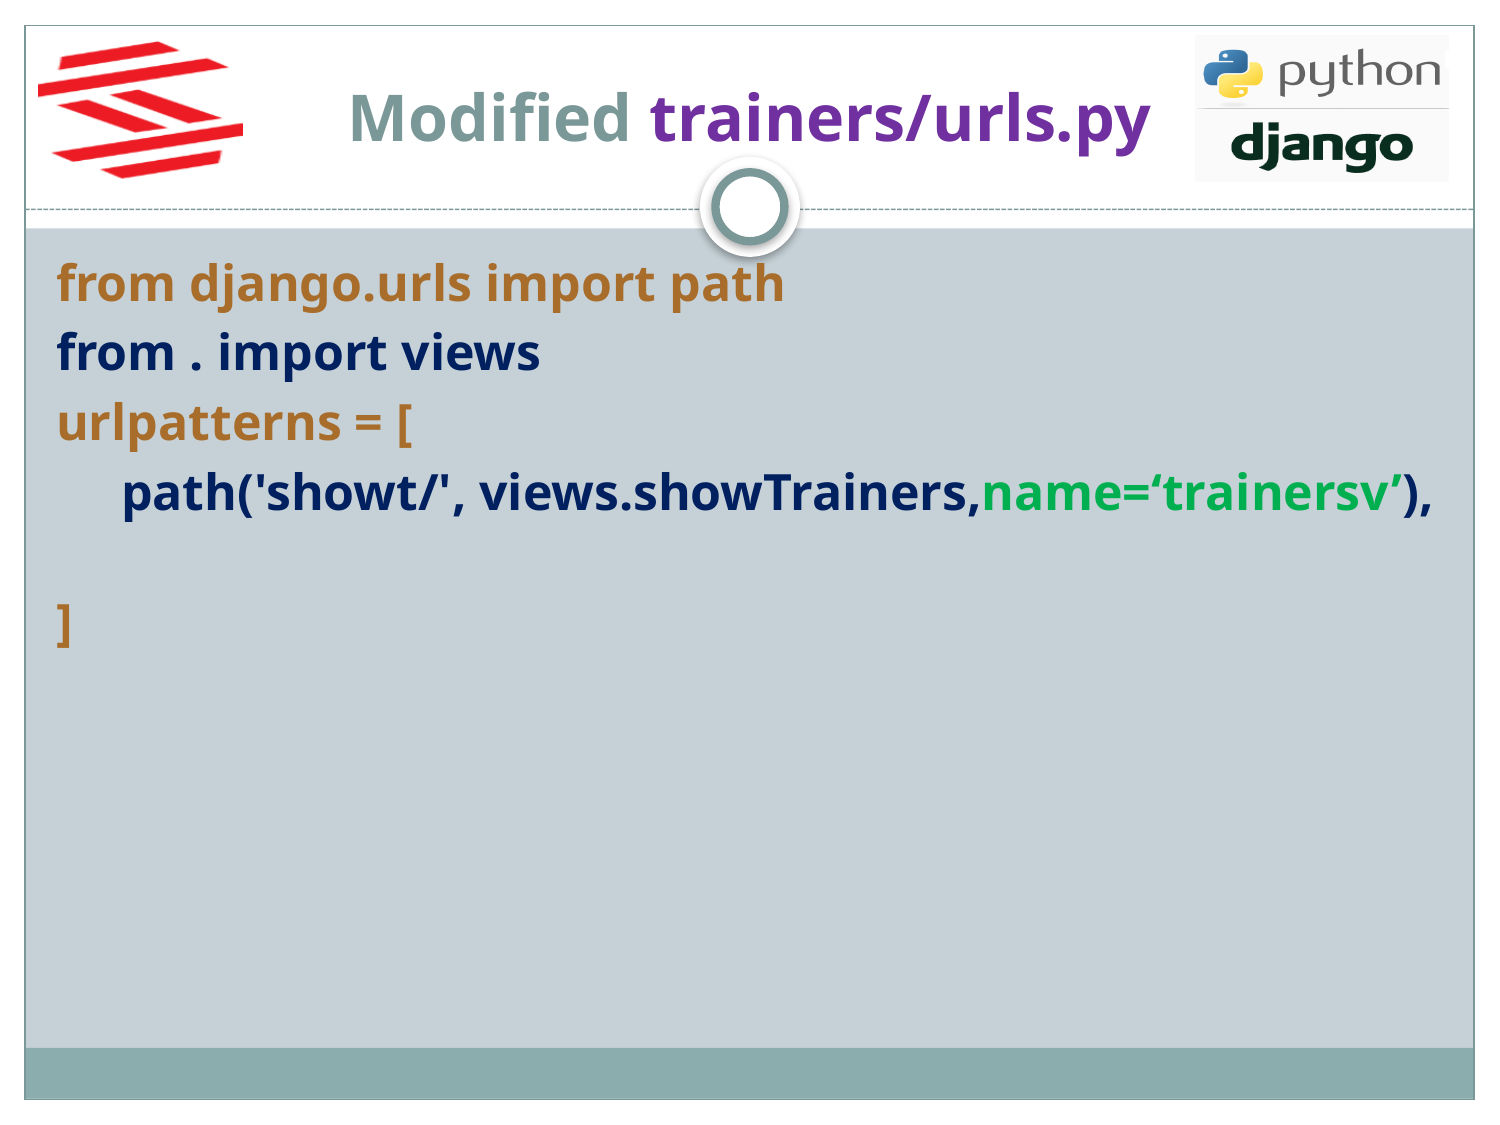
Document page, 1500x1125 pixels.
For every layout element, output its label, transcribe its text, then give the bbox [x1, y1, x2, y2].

list from django.urls import path from . import views urlpatterns = [ path('showt/', views.showTrainers,name=‘trainersv’), ] [41, 243, 1471, 1125]
picture [1195, 34, 1449, 183]
picture [37, 40, 243, 185]
title Modified trainers/urls.py [237, 37, 1190, 162]
